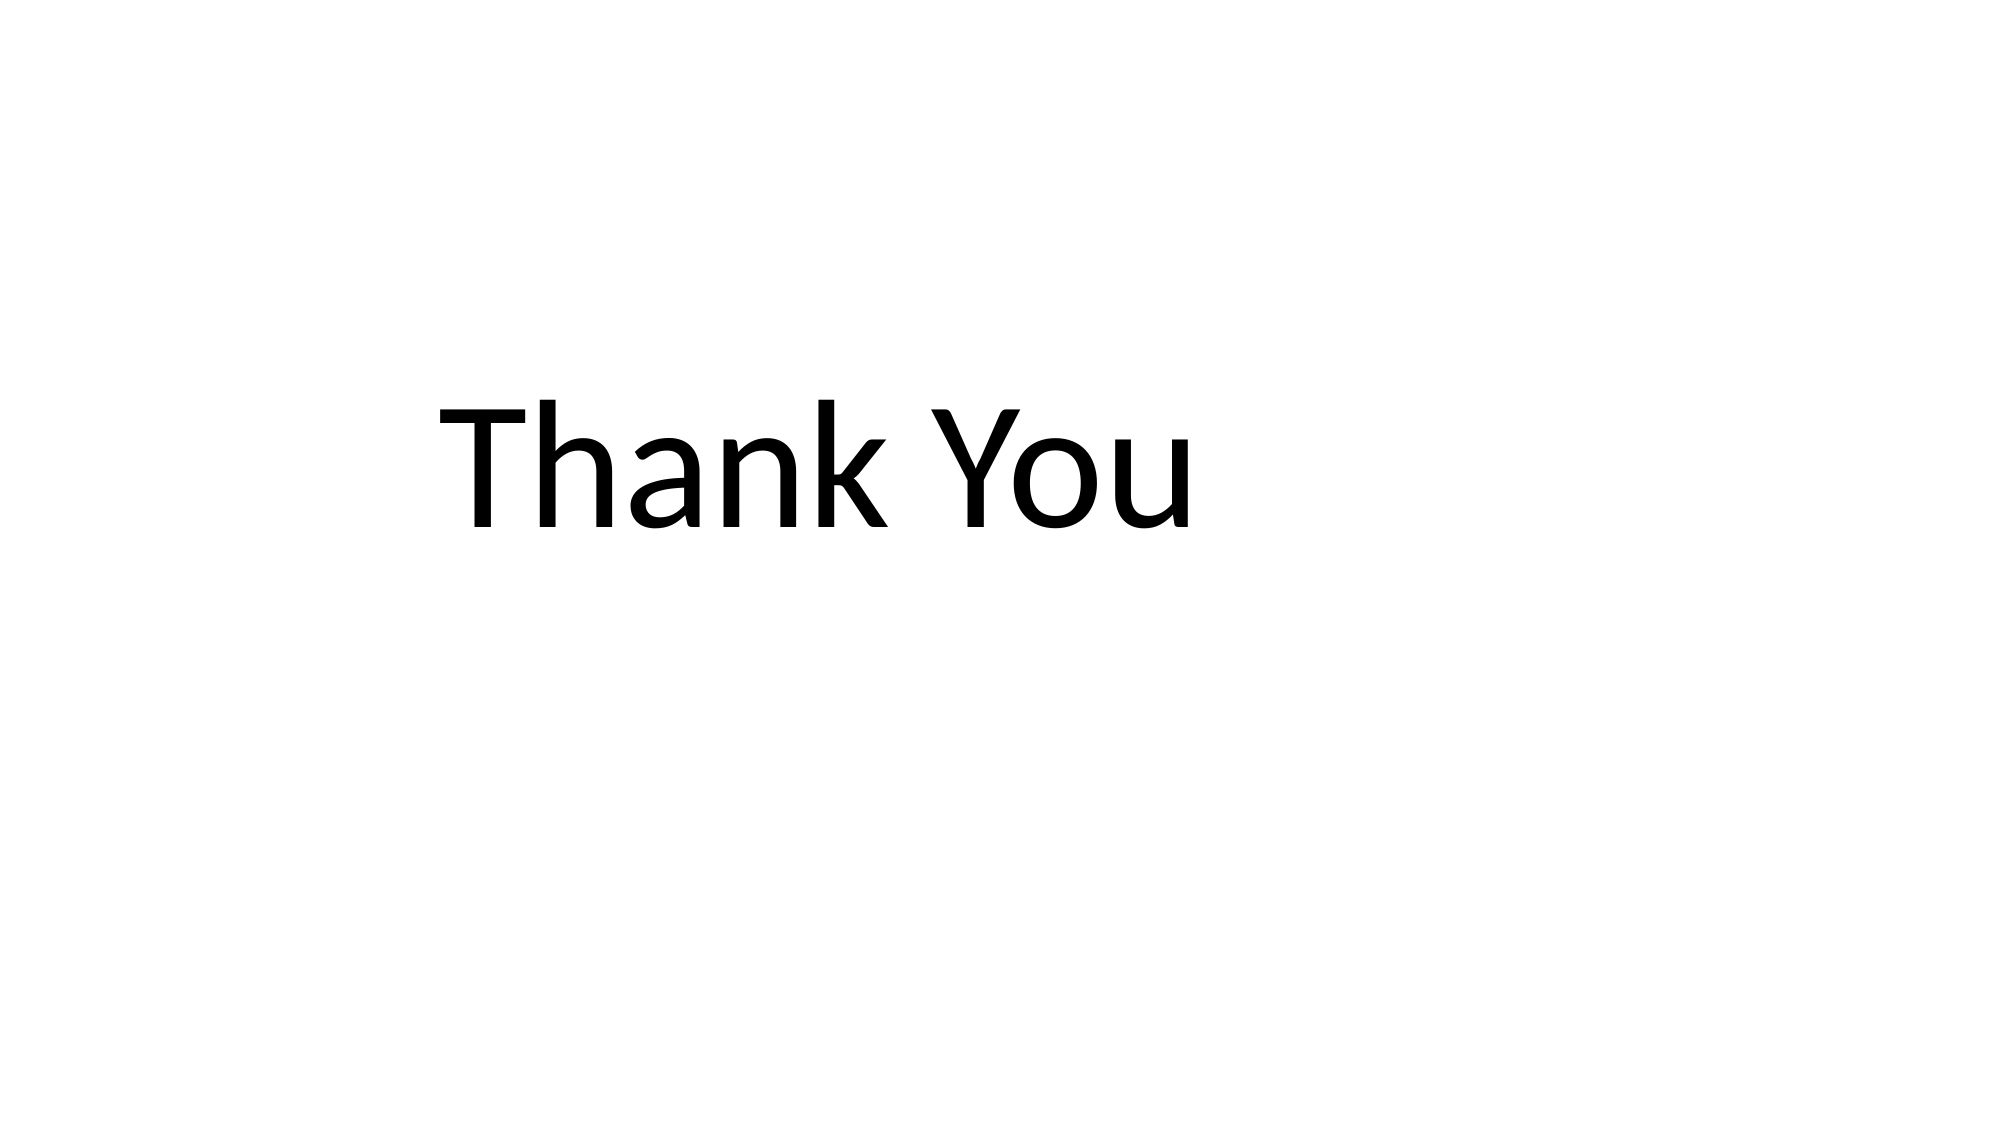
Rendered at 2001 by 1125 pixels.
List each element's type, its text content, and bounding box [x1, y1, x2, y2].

list Thank You [423, 361, 2000, 1075]
